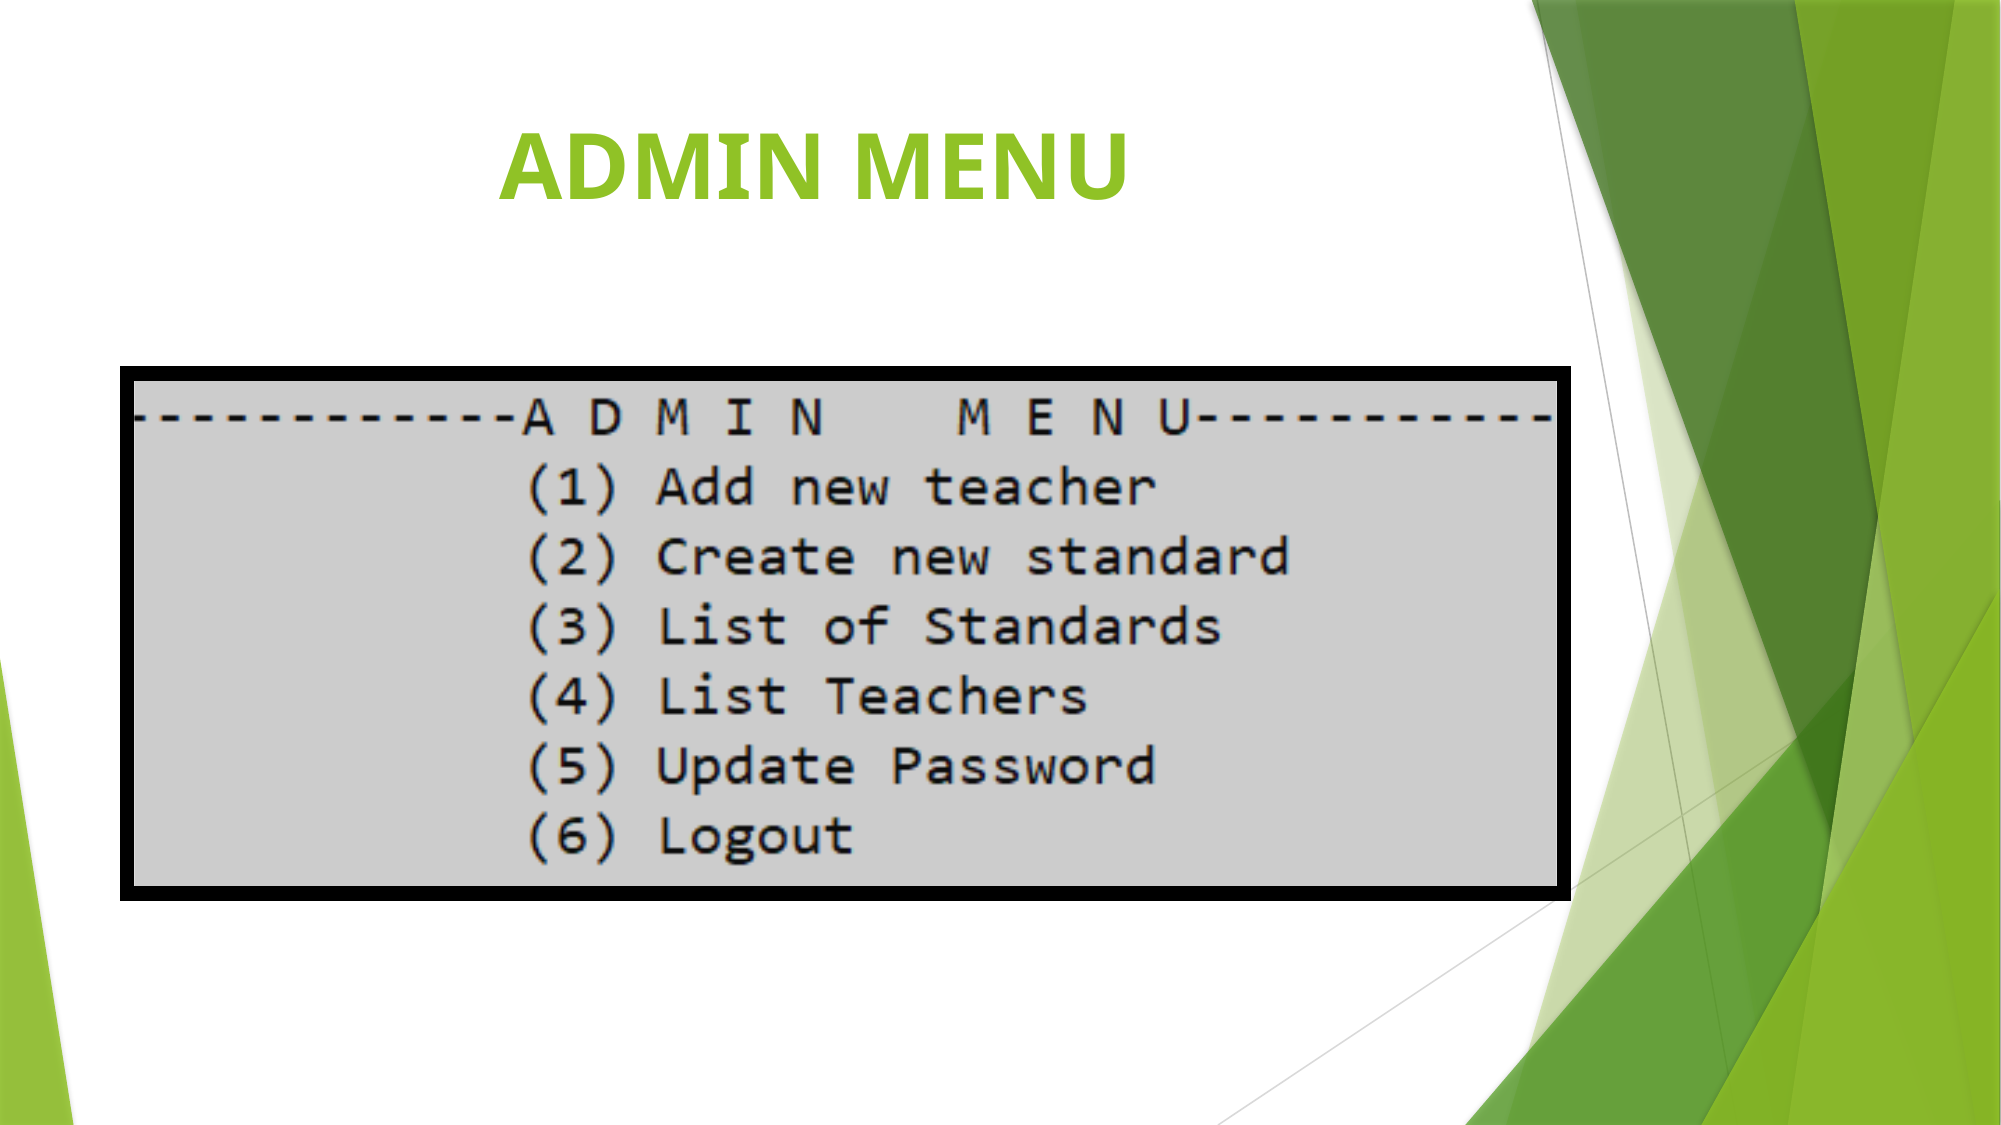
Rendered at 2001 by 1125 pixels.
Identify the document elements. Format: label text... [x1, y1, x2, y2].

title ADMIN MENU [111, 99, 1522, 317]
picture [133, 380, 1557, 887]
